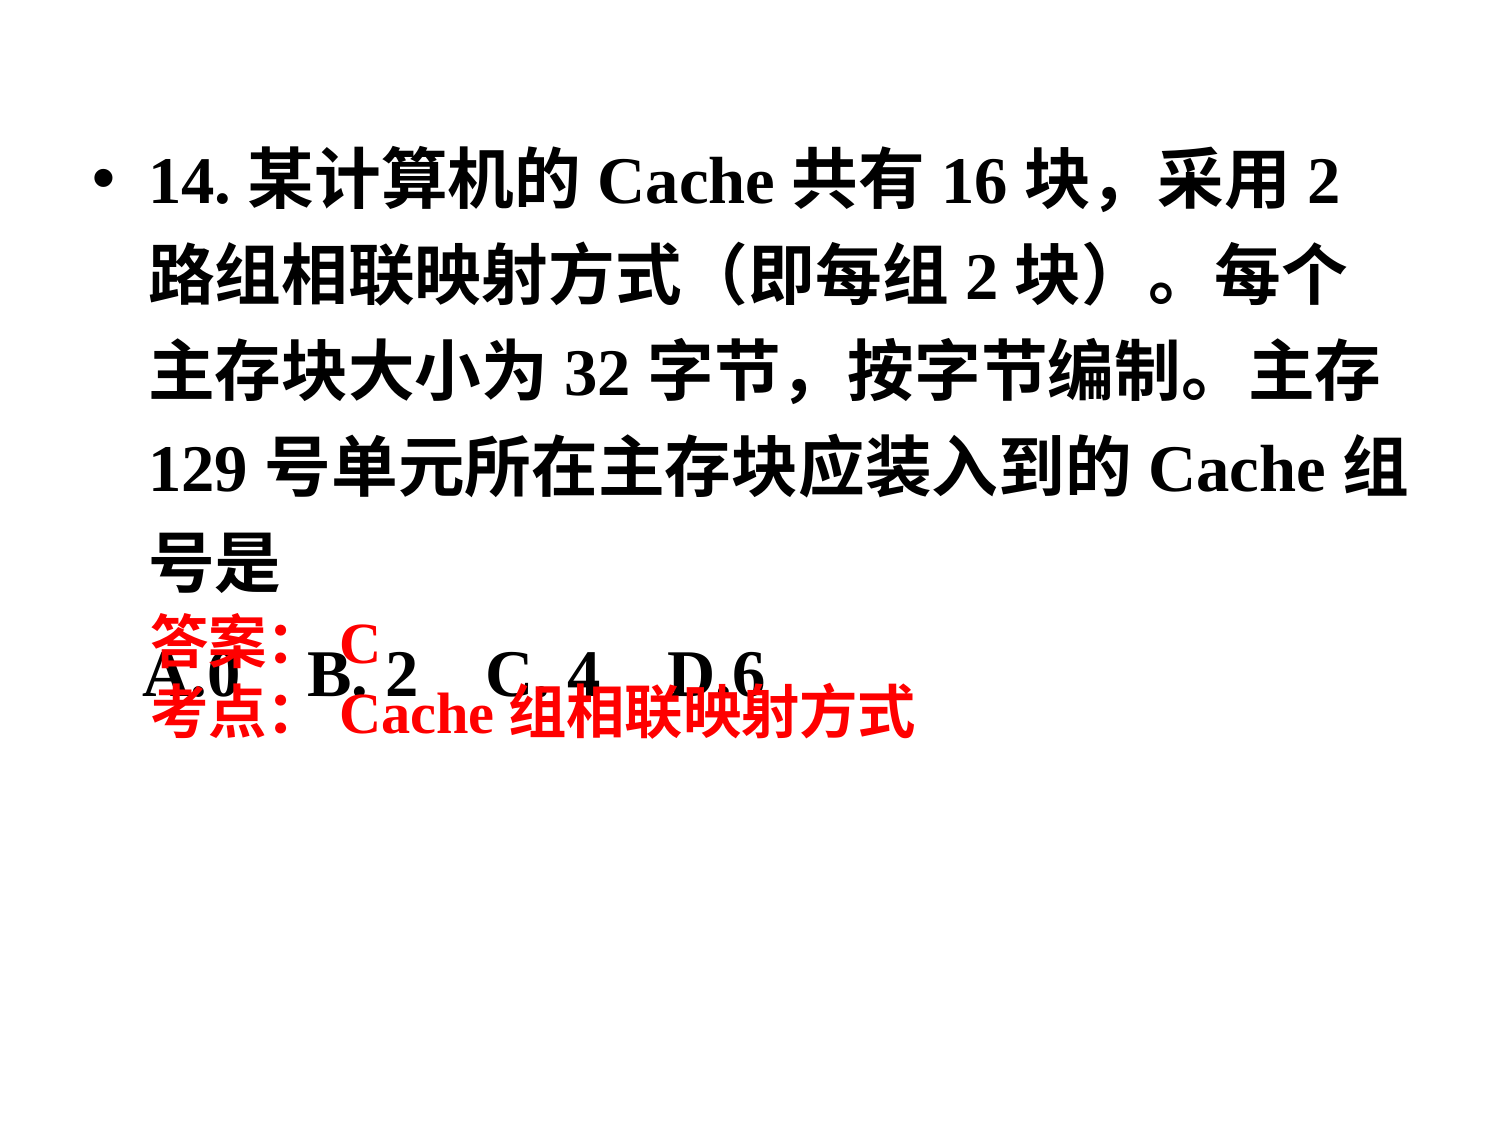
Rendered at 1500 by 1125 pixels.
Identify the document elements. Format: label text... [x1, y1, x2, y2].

list 14.某计算机的Cache共有16块，采用2路组相联映射方式（即每组2块）。每个主存块大小为32字节，按字节编制。主存129号单元所在主存块应装入到的Cache组号是 A.0 B. 2 C. 4 D.6 [76, 113, 1427, 634]
text_box 答案：C 考点：Cache组相联映射方式 [135, 597, 1234, 753]
